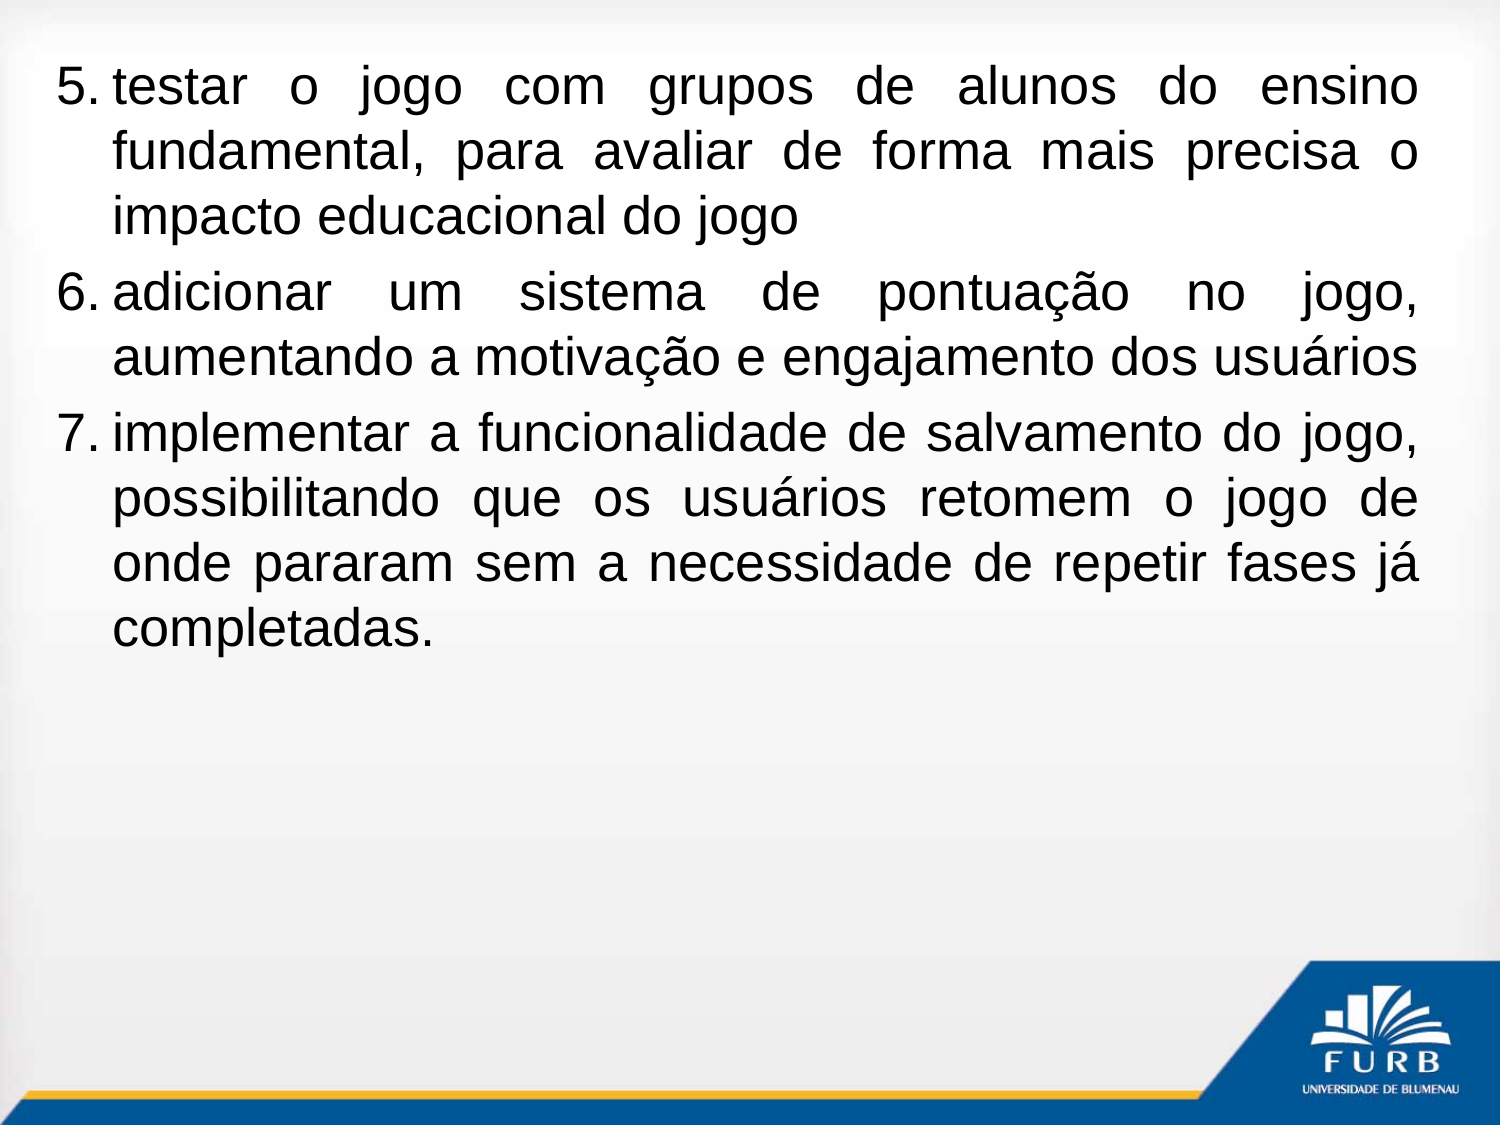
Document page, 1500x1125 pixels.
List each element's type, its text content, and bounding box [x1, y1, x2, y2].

list testar o jogo com grupos de alunos do ensino fundamental, para avaliar de forma mais precisa o impacto educacional do jogo adicionar um sistema de pontuação no jogo, aumentando a motivação e engajamento dos usuários implementar a funcionalidade de salvamento do jogo, possibilitando que os usuários retomem o jogo de onde pararam sem a necessidade de repetir fases já completadas. [41, 42, 1438, 1000]
picture [0, 0, 1500, 1125]
